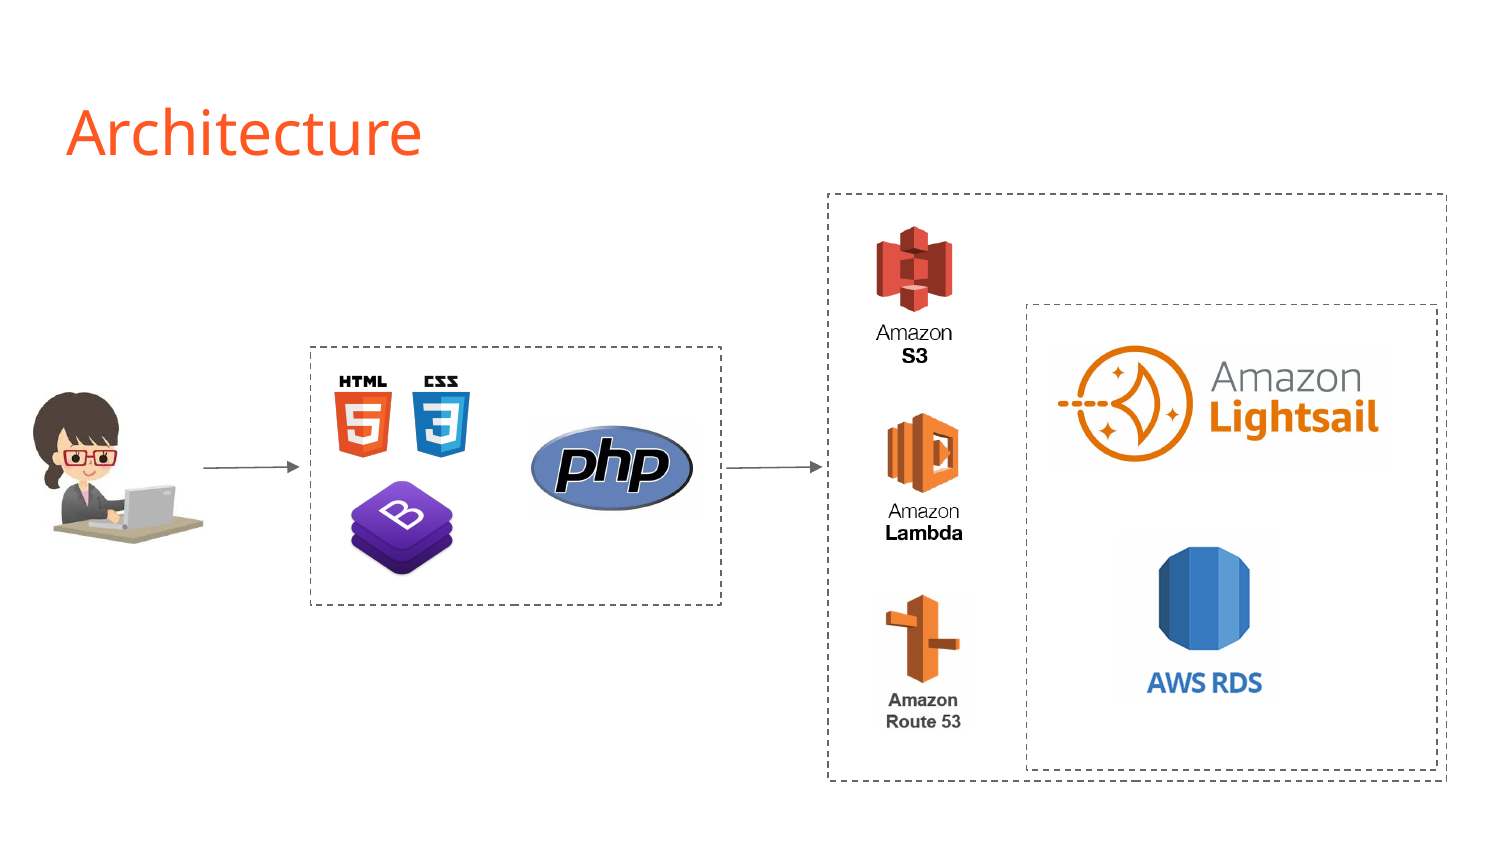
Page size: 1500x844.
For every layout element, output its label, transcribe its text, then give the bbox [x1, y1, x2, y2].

text_box [1026, 304, 1437, 771]
picture [864, 218, 964, 371]
picture [1116, 532, 1280, 704]
picture [873, 594, 973, 731]
picture [325, 360, 479, 587]
picture [864, 392, 982, 560]
picture [1050, 343, 1389, 469]
title Architecture [51, 77, 532, 172]
picture [527, 420, 702, 516]
picture [32, 392, 204, 545]
text_box [828, 193, 1447, 781]
text_box [310, 347, 721, 605]
